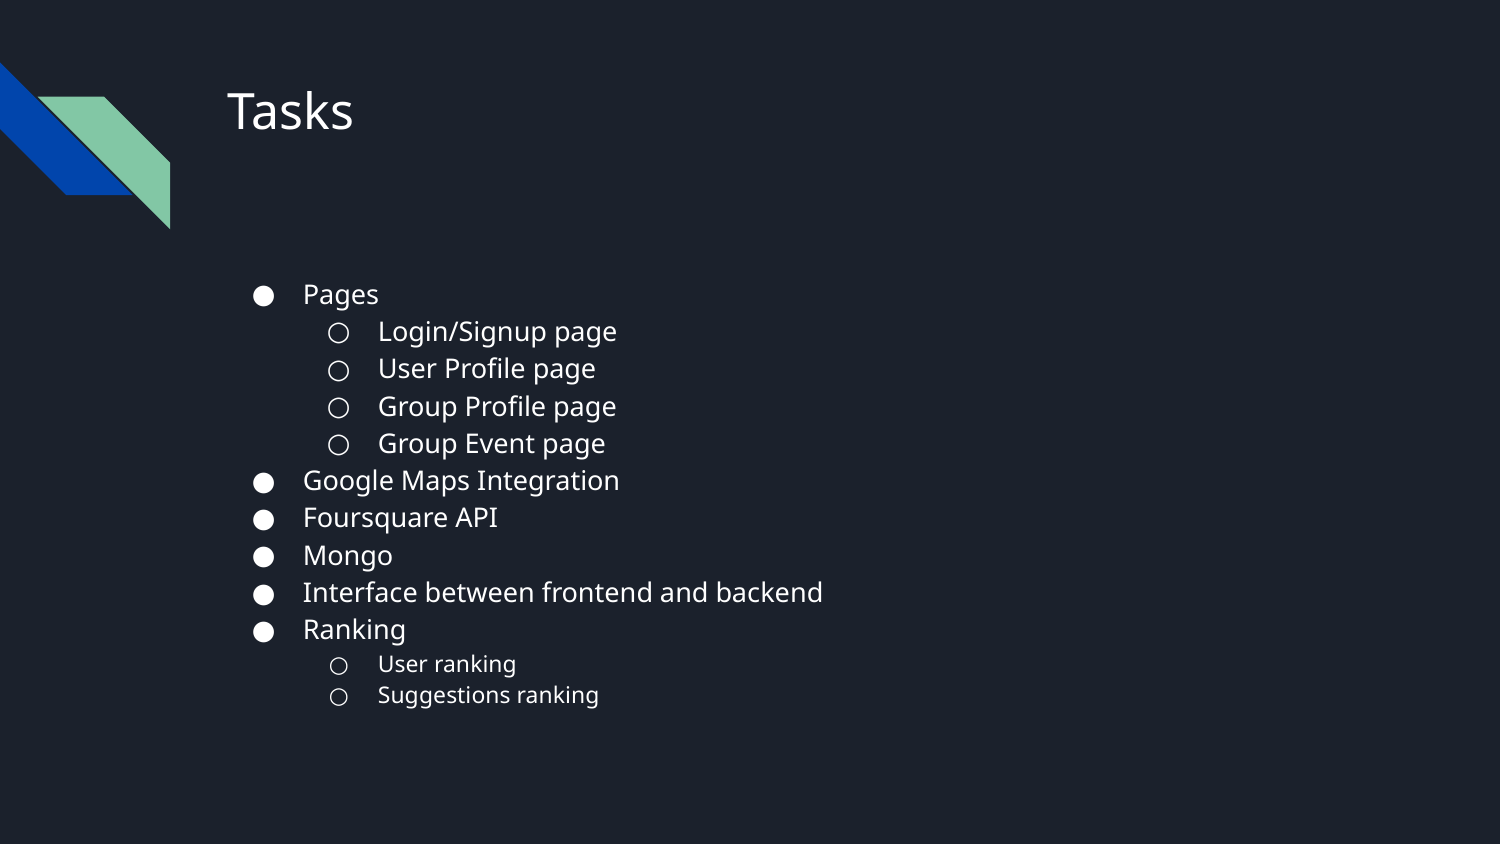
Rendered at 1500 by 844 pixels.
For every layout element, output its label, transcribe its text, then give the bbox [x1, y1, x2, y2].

title Tasks [212, 64, 1368, 215]
list Pages Login/Signup page User Profile page Group Profile page Group Event page Google Maps Integration Foursquare API Mongo Interface between frontend and backend Ranking User ranking Suggestions ranking [212, 257, 1368, 735]
